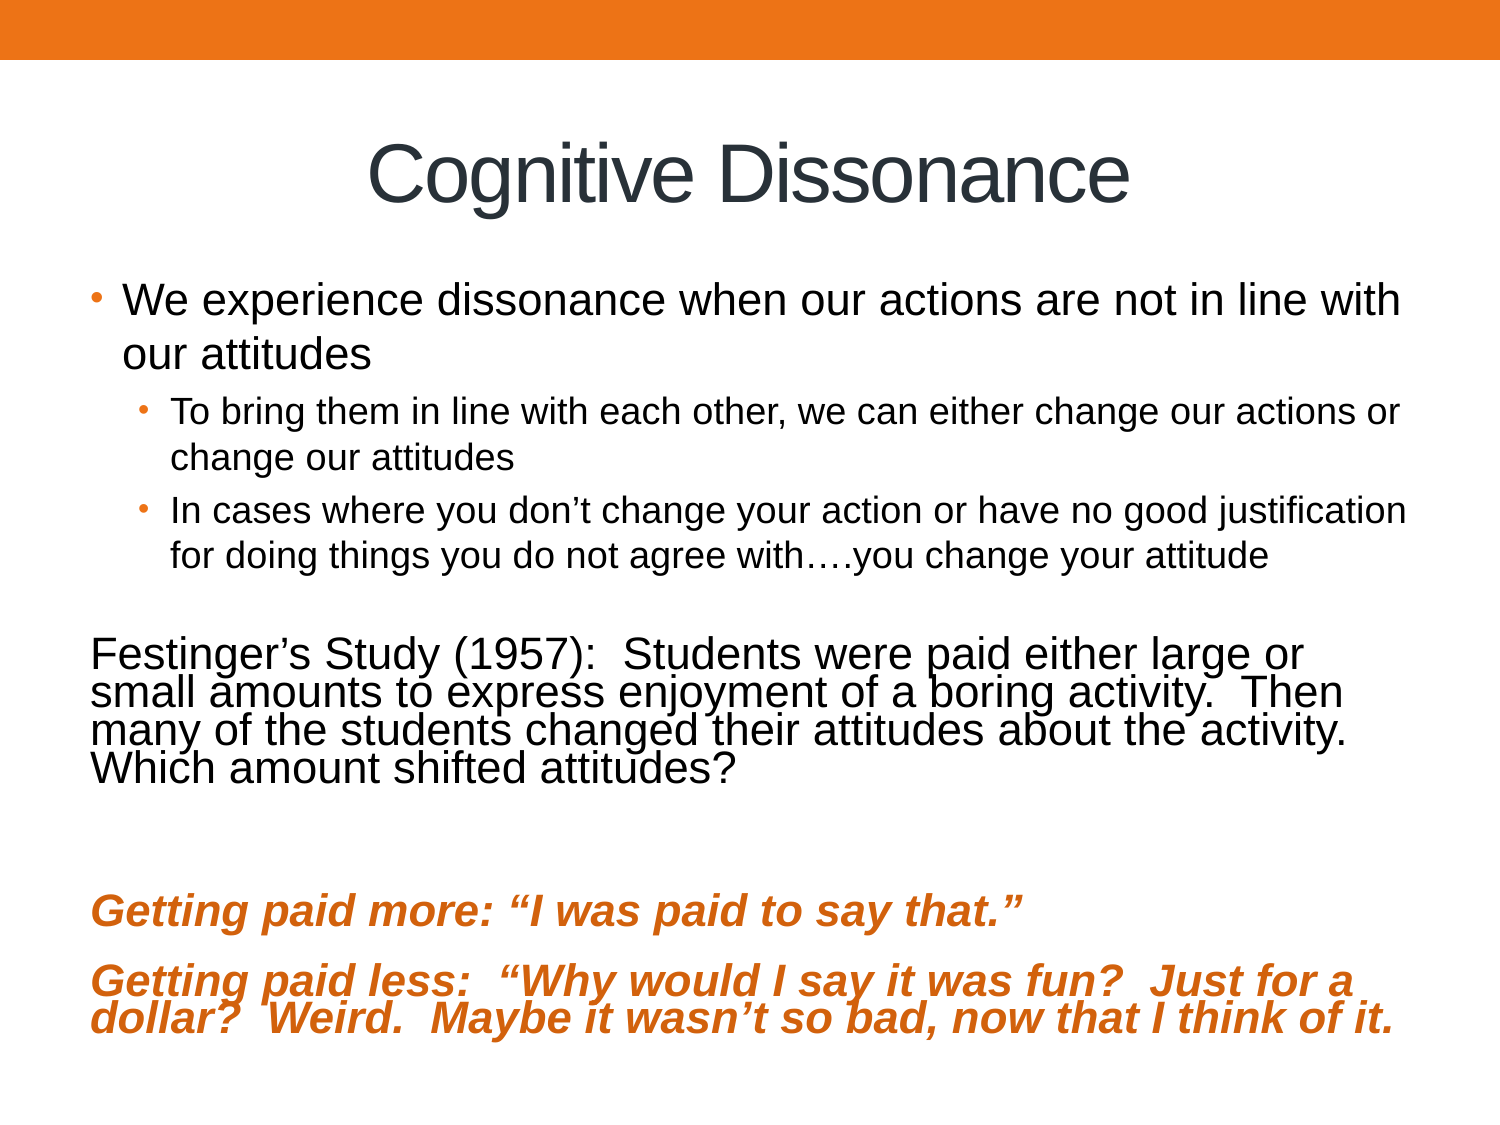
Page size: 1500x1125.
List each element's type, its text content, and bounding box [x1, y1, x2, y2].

title Cognitive Dissonance [75, 87, 1425, 250]
list We experience dissonance when our actions are not in line with our attitudes To bring them in line with each other, we can either change our actions or change our attitudes In cases where you don’t change your action or have no good justification for doing things you do not agree with….you change your attitude Festinger’s Study (1957): Students were paid either large or small amounts to express enjoyment of a boring activity. Then many of the students changed their attitudes about the activity. Which amount shifted attitudes? Getting paid more: “I was paid to say that.” Getting paid less: “Why would I say it was fun? Just for a dollar? Weird. Maybe it wasn’t so bad, now that I think of it. [75, 262, 1425, 1063]
